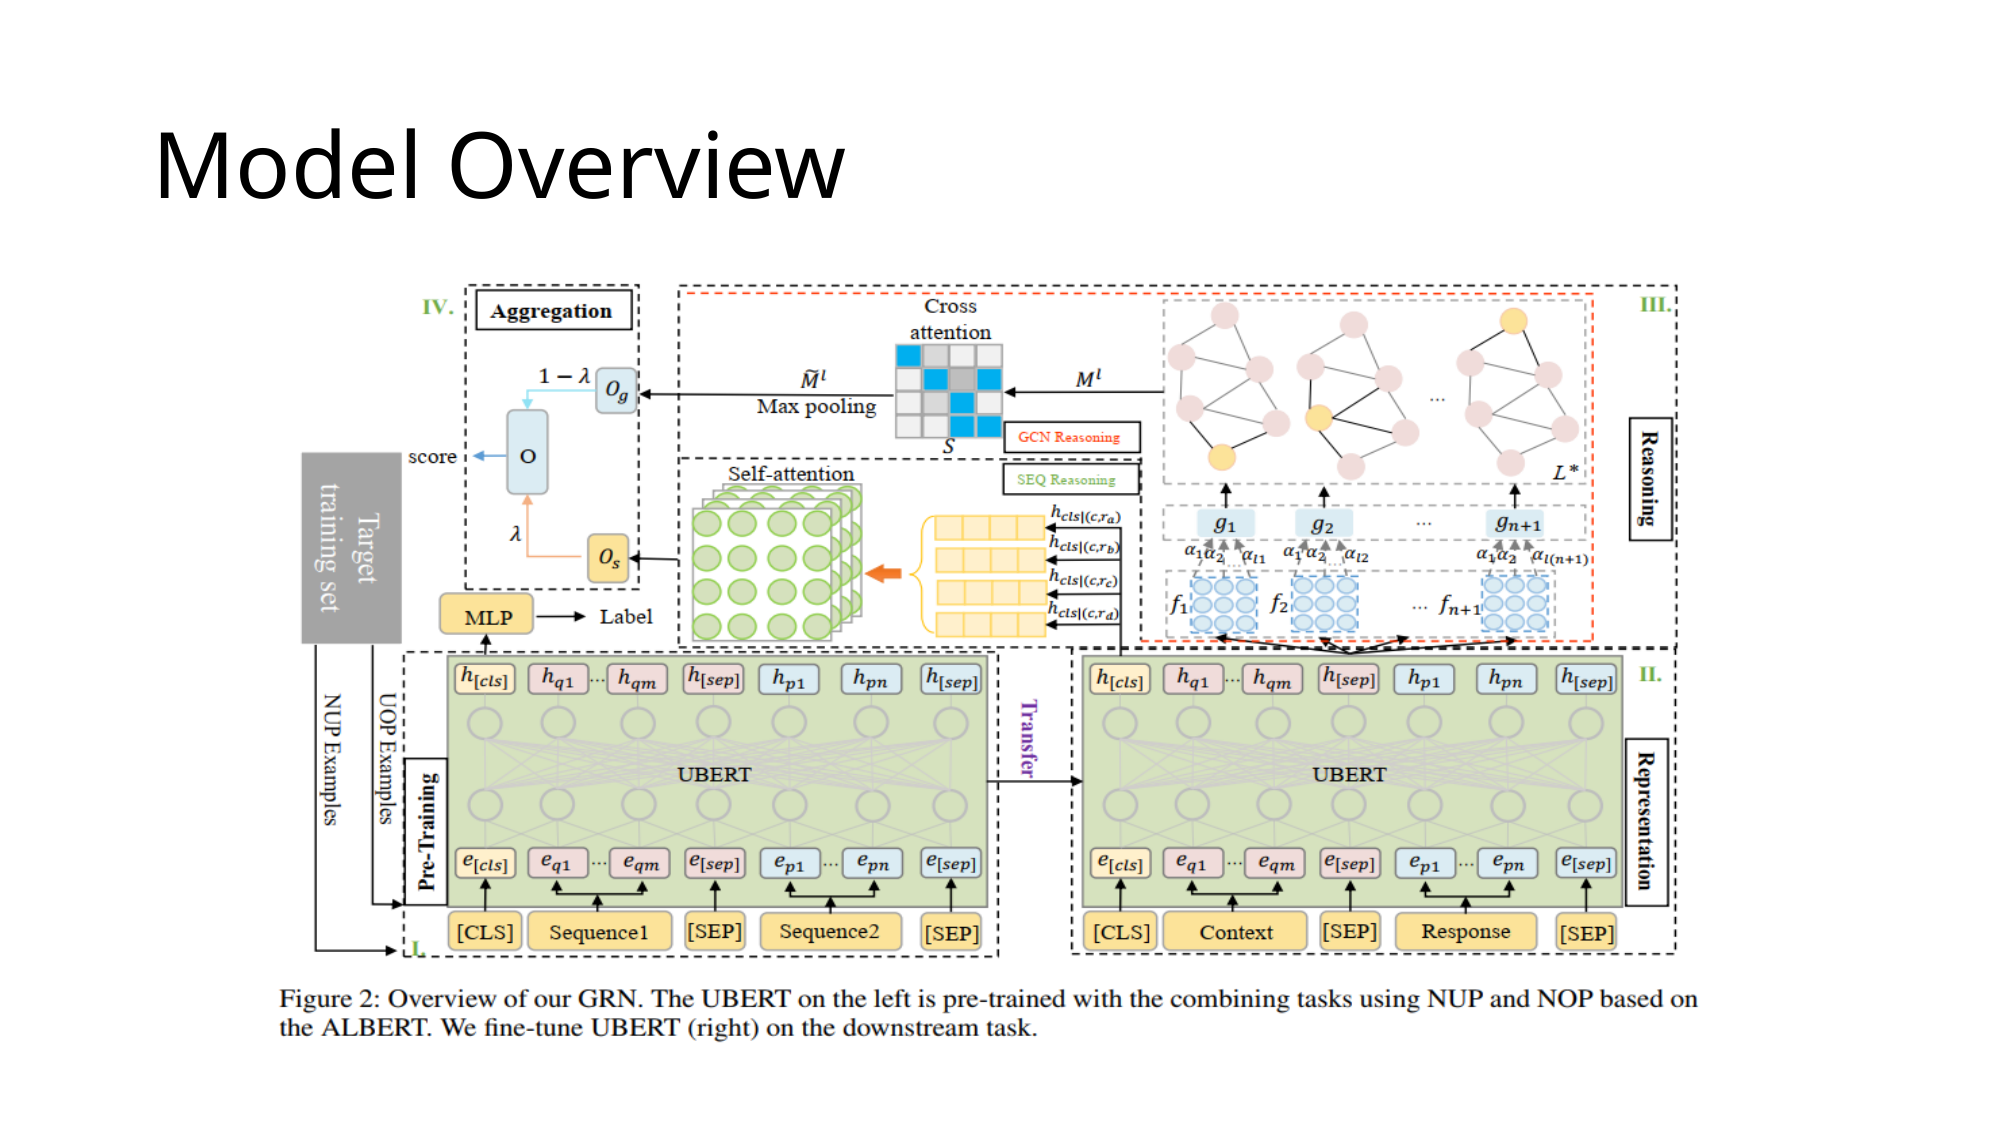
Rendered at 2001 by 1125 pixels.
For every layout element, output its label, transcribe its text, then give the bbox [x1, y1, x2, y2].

picture [248, 249, 1752, 1066]
title Model Overview [137, 59, 1863, 278]
